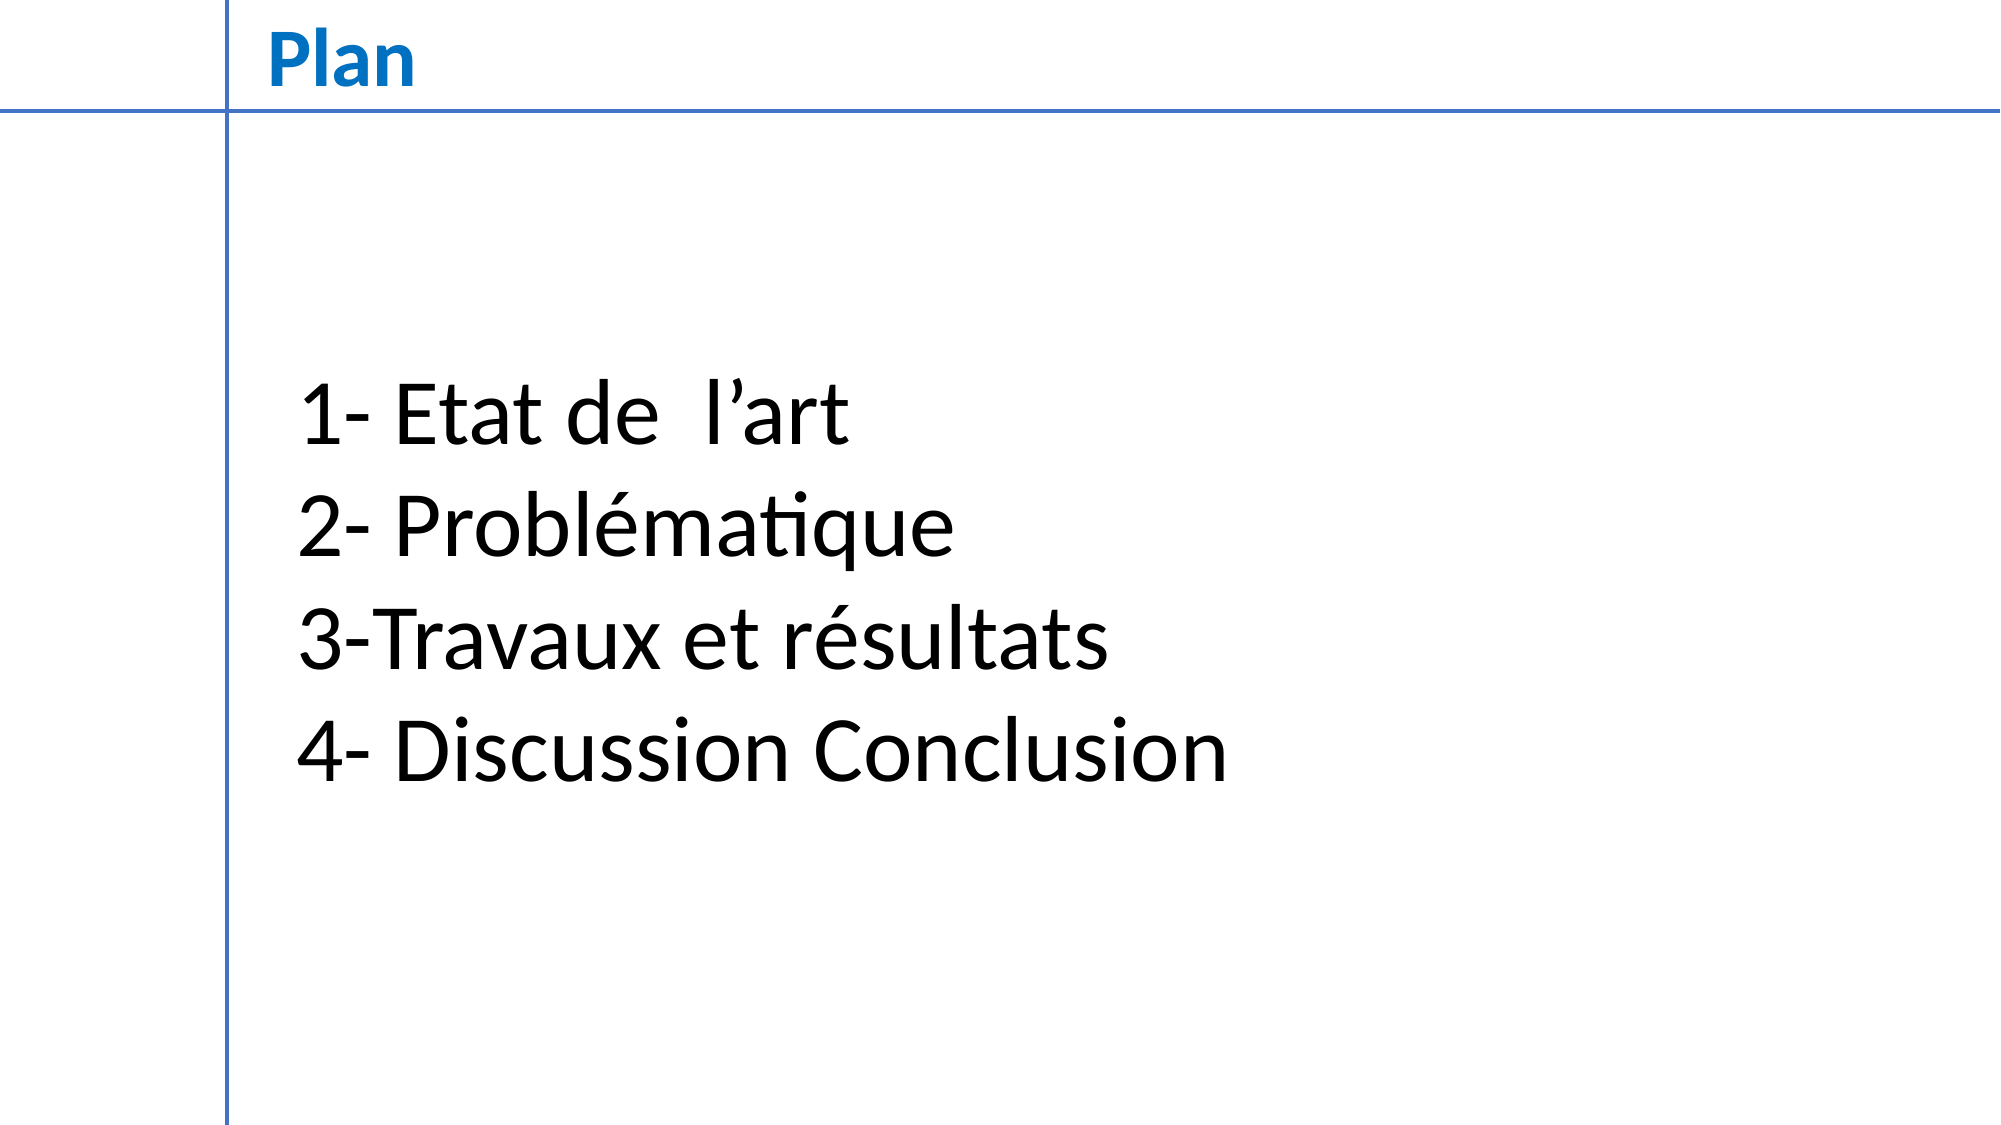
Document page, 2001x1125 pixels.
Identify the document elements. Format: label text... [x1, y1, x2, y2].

text_box 1- Etat de l’art 2- Problématique 3-Travaux et résultats 4- Discussion Conclusion [281, 343, 1819, 808]
list Plan [252, 6, 1876, 103]
